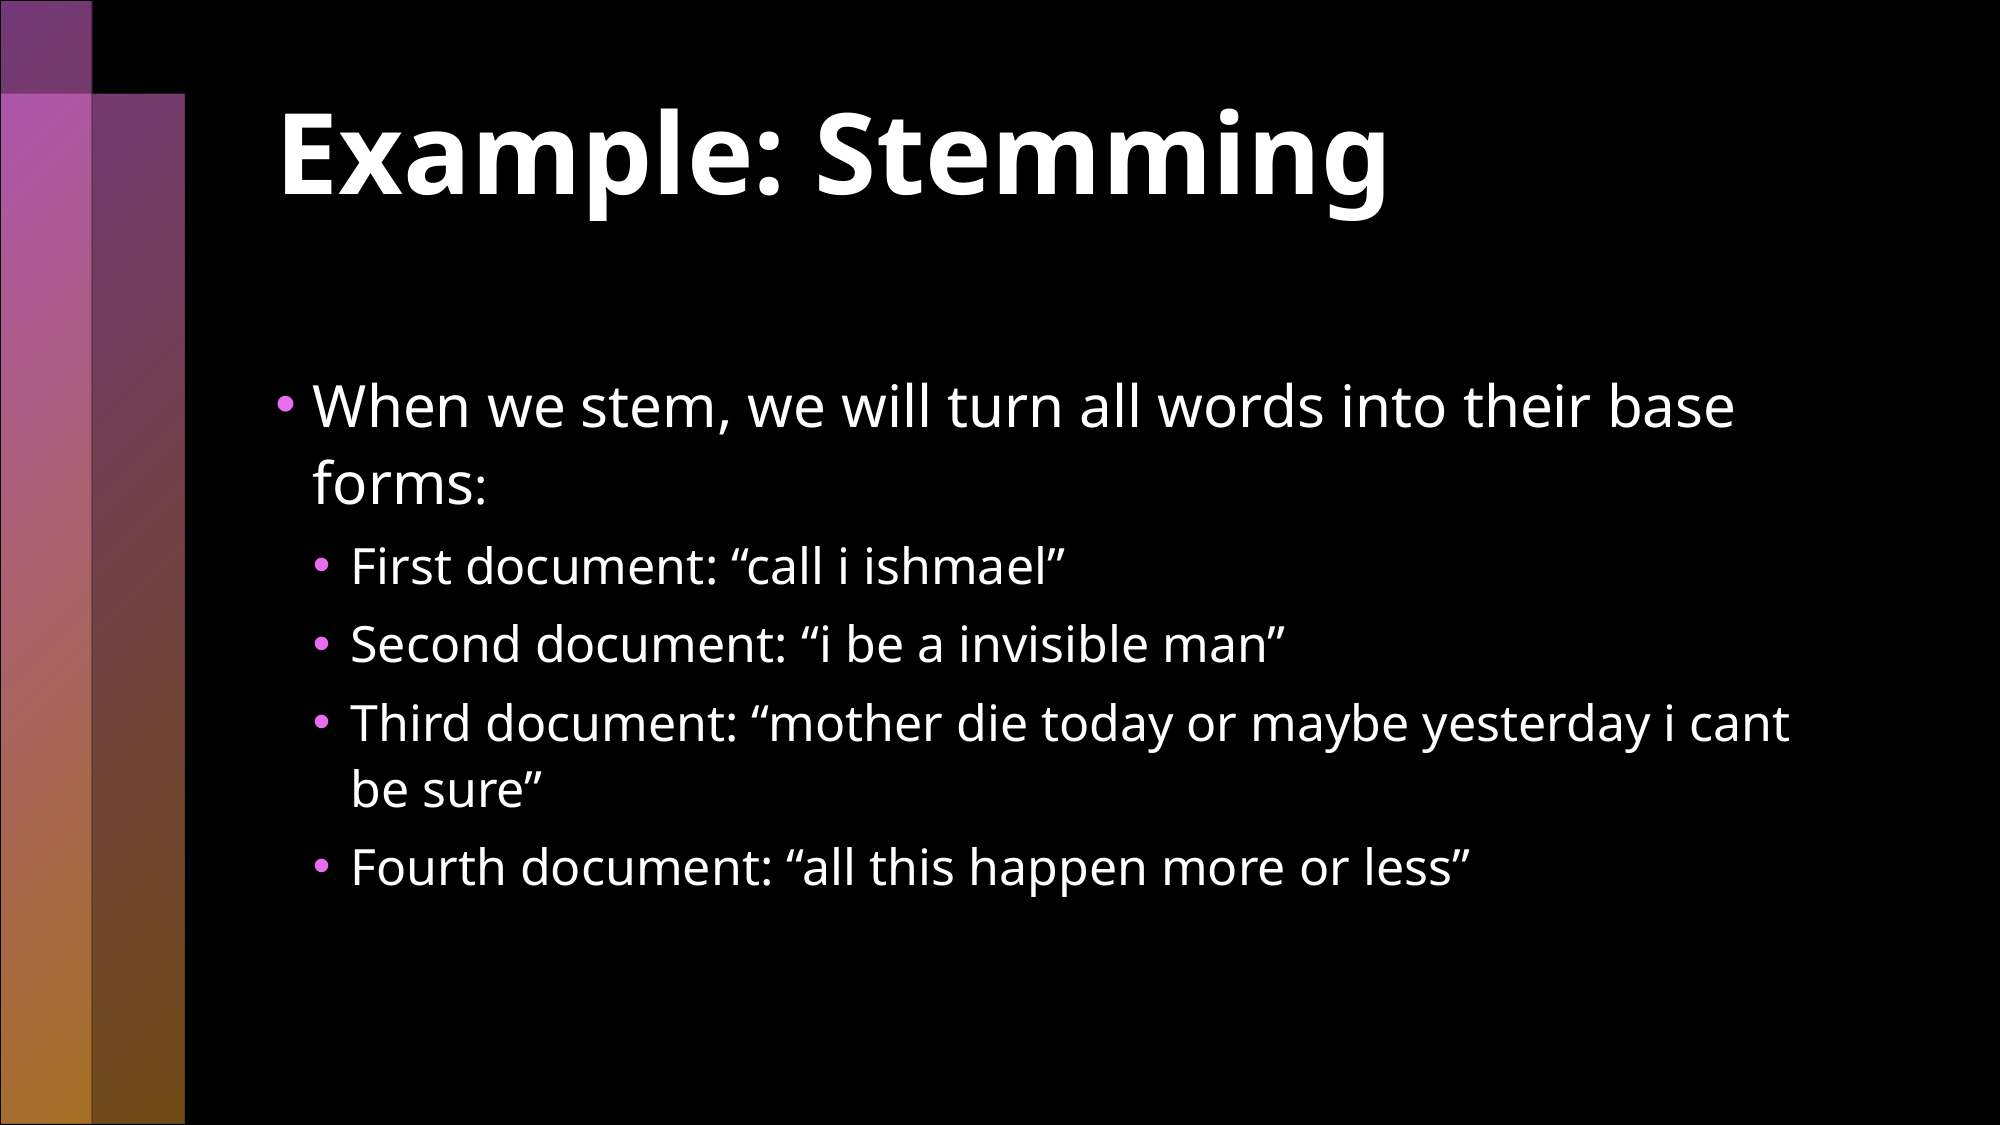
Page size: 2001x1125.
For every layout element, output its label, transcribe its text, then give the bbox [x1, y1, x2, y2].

list When we stem, we will turn all words into their base forms: First document: “call i ishmael” Second document: “i be a invisible man” Third document: “mother die today or maybe yesterday i cant be sure” Fourth document: “all this happen more or less” [260, 354, 1817, 999]
title Example: Stemming [260, 74, 1817, 329]
